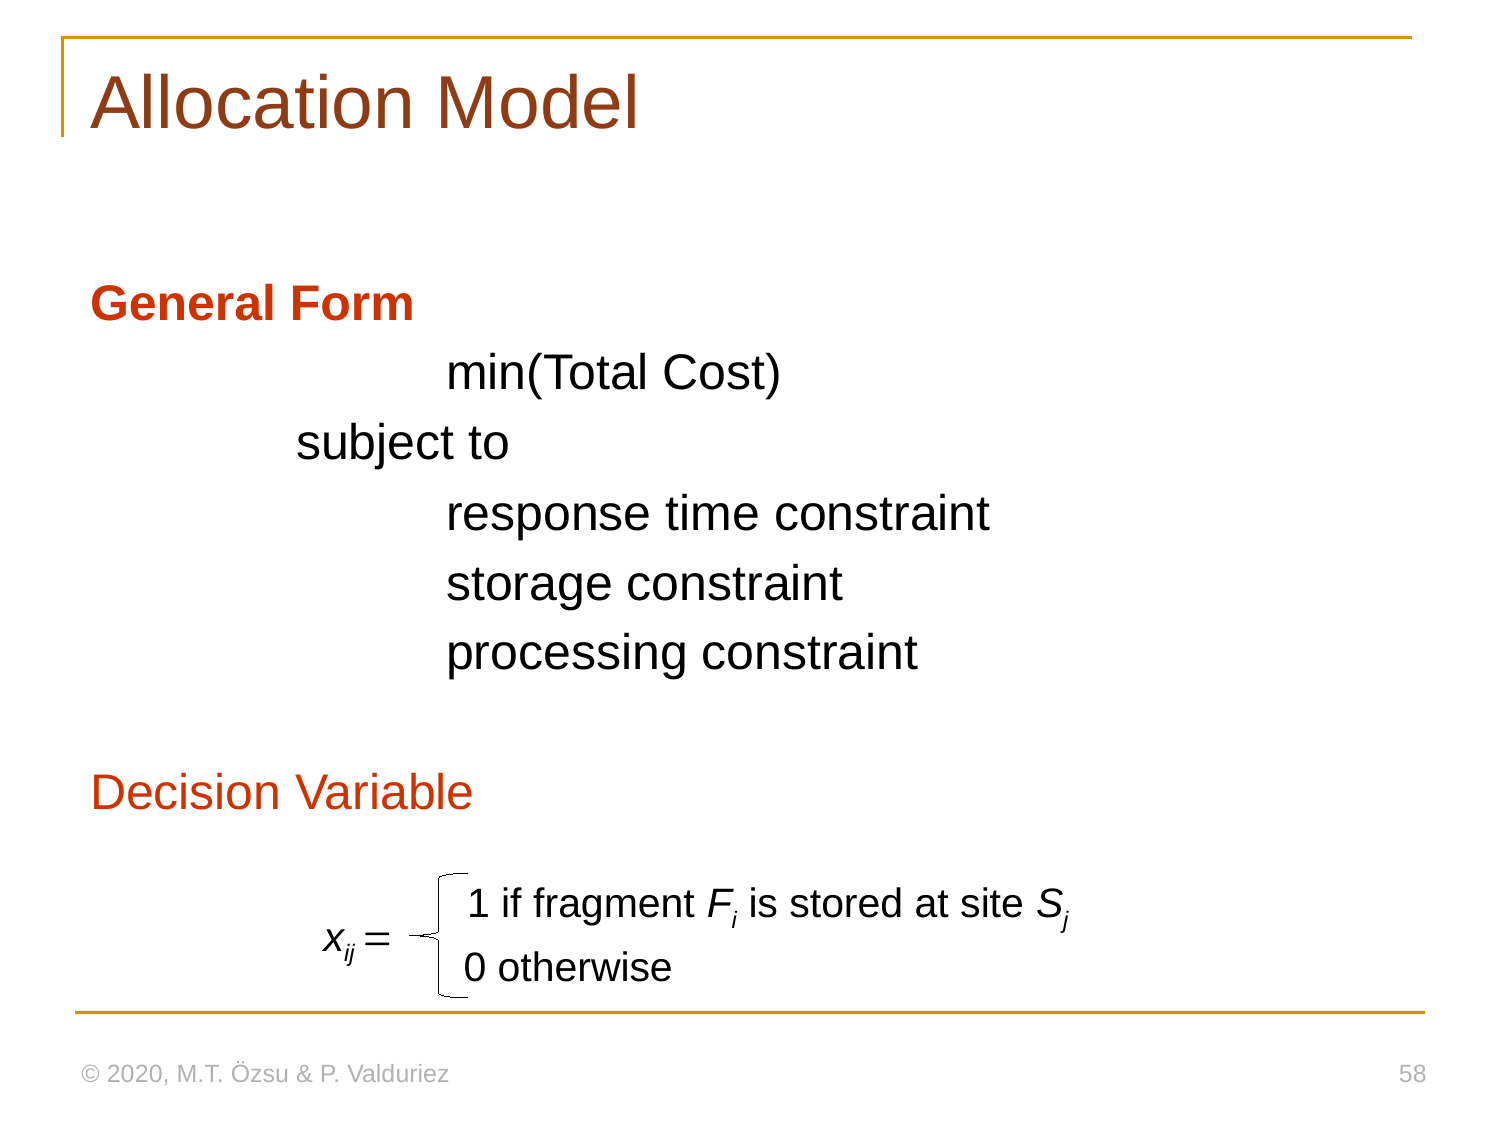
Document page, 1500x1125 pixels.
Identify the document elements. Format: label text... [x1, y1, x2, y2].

slide_number 58 [1104, 1042, 1442, 1103]
footer © 2020, M.T. Özsu & P. Valduriez [66, 1042, 573, 1103]
list General Form min(Total Cost) subject to response time constraint storage constraint processing constraint Decision Variable [74, 262, 1426, 852]
text_box xij  [308, 903, 409, 974]
text_box 0 otherwise [468, 932, 688, 997]
text_box 1 if fragment Fi is stored at site Sj [452, 869, 1096, 941]
text_box [409, 873, 468, 998]
title Allocation Model [74, 45, 1426, 233]
